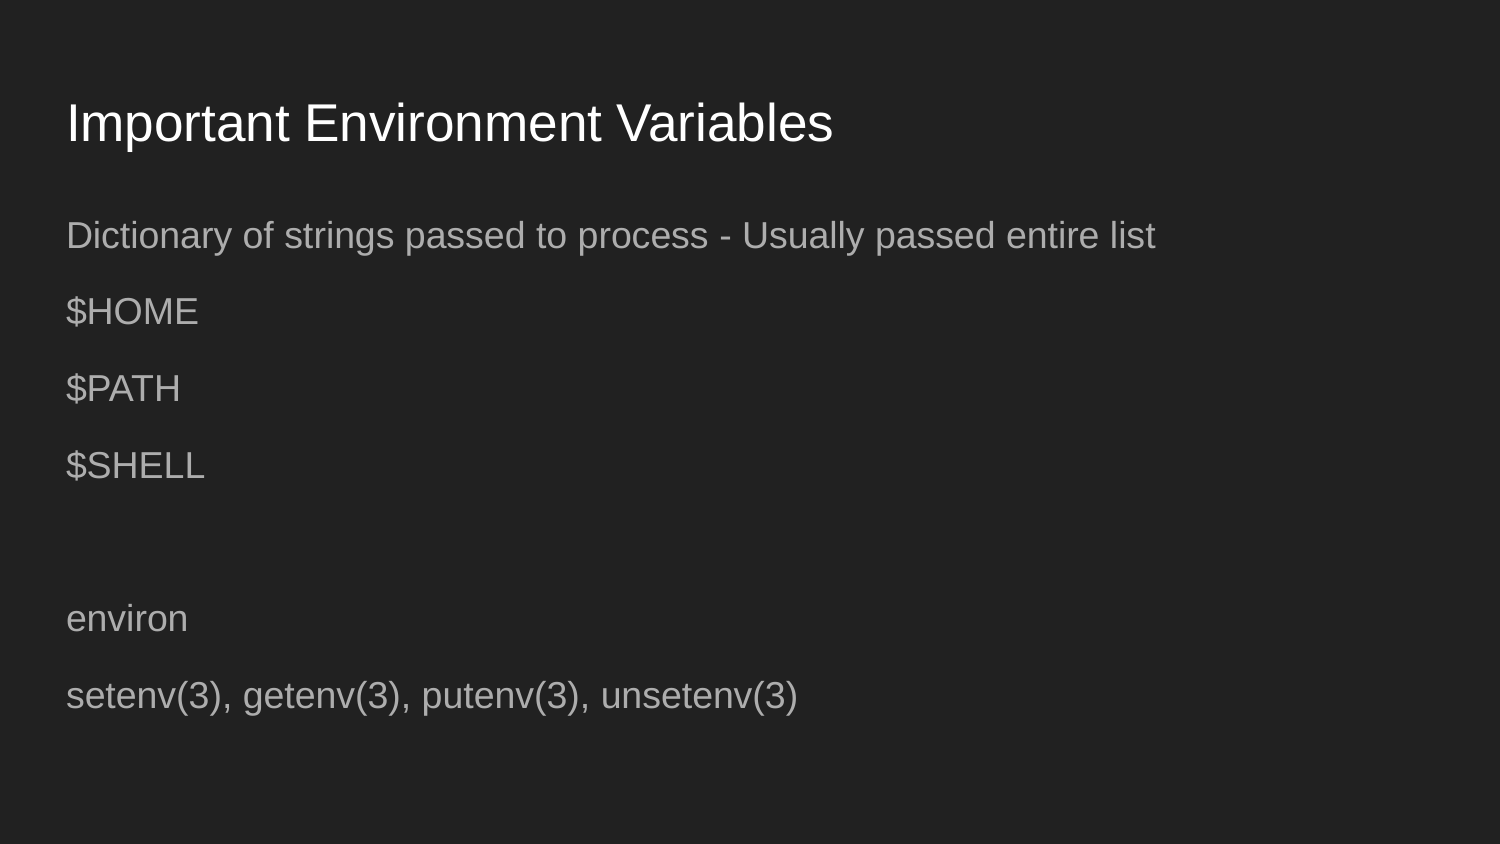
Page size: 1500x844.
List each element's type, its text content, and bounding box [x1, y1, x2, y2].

title Important Environment Variables [51, 72, 1449, 167]
list Dictionary of strings passed to process - Usually passed entire list $HOME $PATH $SHELL environ setenv(3), getenv(3), putenv(3), unsetenv(3) [51, 189, 1449, 750]
